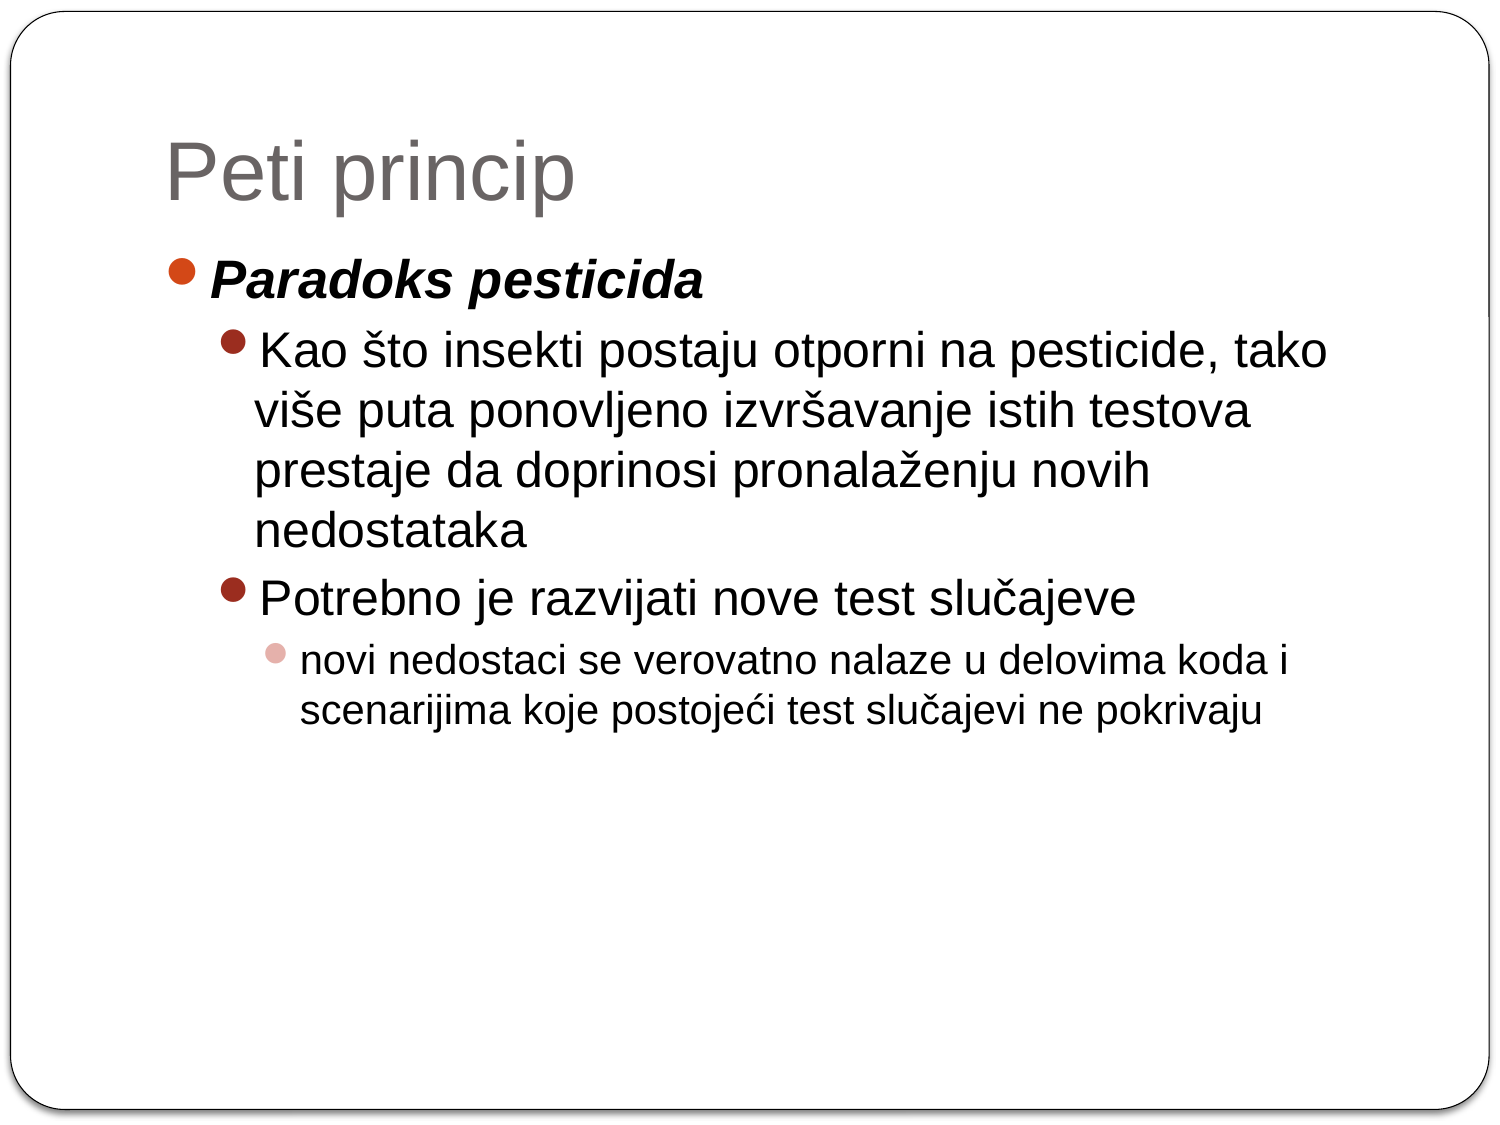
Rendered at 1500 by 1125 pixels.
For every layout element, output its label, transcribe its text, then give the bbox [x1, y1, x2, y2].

title Peti princip [150, 45, 1425, 233]
list Paradoks pesticida Kao što insekti postaju otporni na pesticide, tako više puta ponovljeno izvršavanje istih testova prestaje da doprinosi pronalaženju novih nedostataka Potrebno je razvijati nove test slučajeve novi nedostaci se verovatno nalaze u delovima koda i scenarijima koje postojeći test slučajevi ne pokrivaju [150, 237, 1425, 988]
